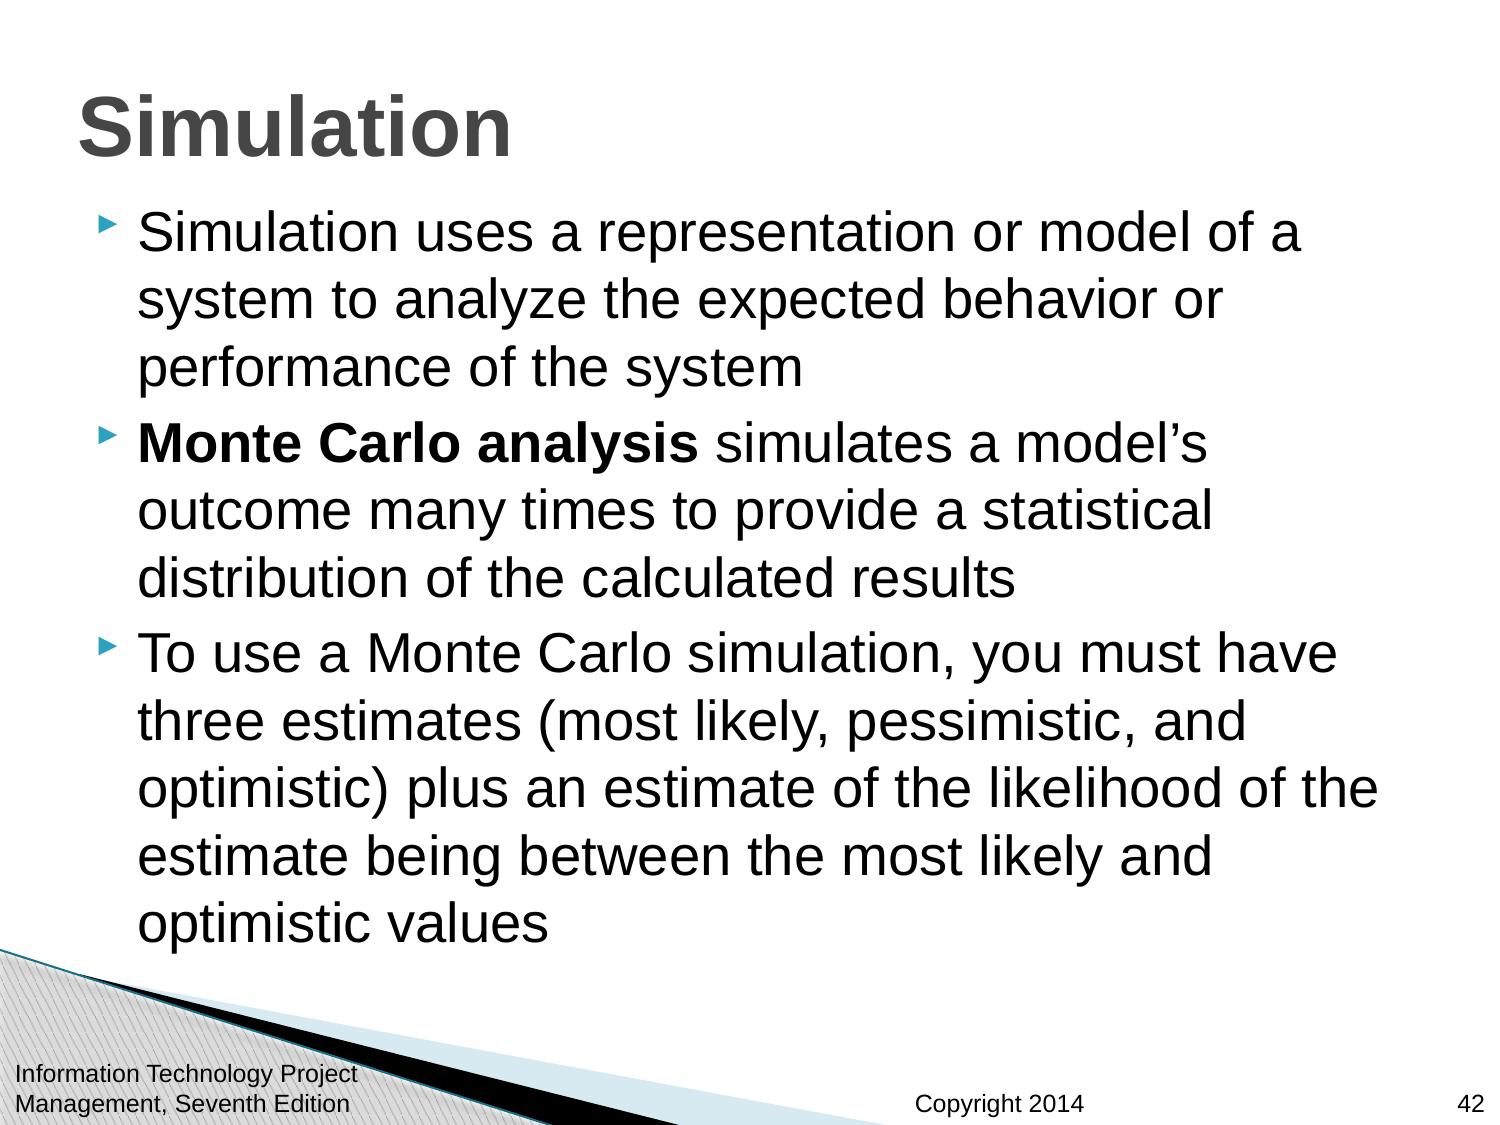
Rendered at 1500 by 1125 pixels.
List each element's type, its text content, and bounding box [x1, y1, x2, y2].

list Simulation uses a representation or model of a system to analyze the expected behavior or performance of the system Monte Carlo analysis simulates a model’s outcome many times to provide a statistical distribution of the calculated results To use a Monte Carlo simulation, you must have three estimates (most likely, pessimistic, and optimistic) plus an estimate of the likelihood of the estimate being between the most likely and optimistic values [62, 187, 1451, 938]
slide_number 42 [1408, 1065, 1500, 1125]
footer Information Technology Project Management, Seventh Edition [0, 1065, 425, 1125]
title Simulation [62, 45, 1425, 200]
